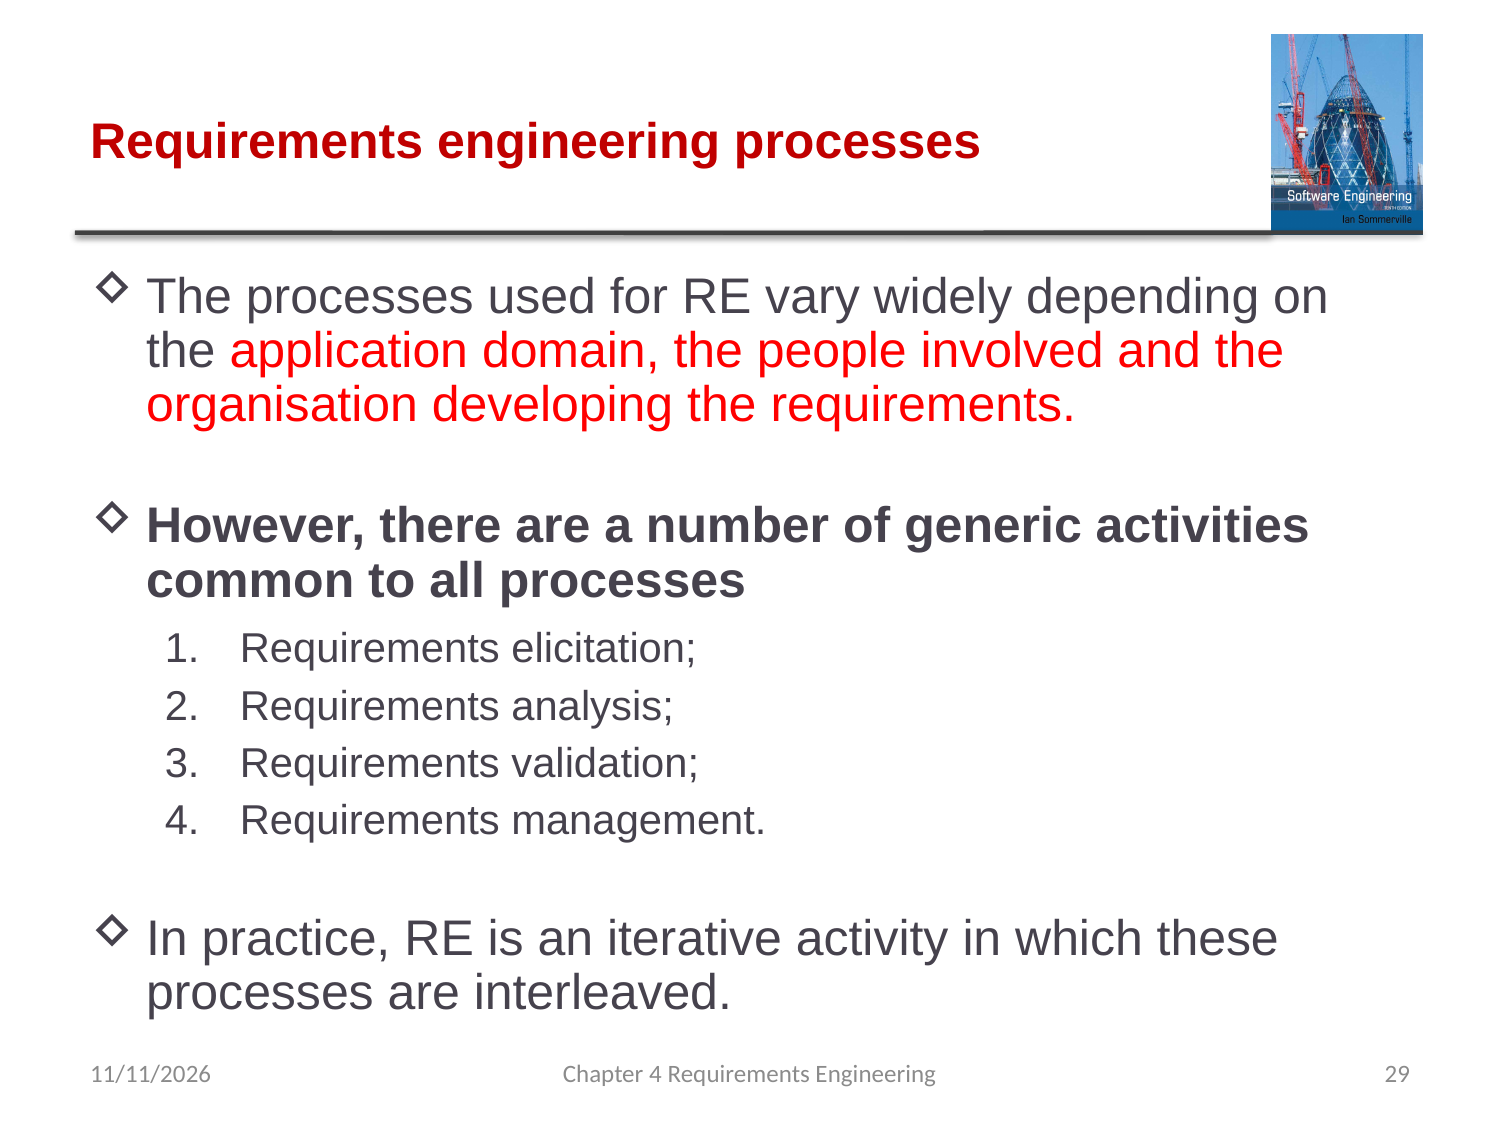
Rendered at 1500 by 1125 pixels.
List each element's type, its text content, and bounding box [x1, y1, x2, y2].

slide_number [75, 1042, 425, 1103]
list The processes used for RE vary widely depending on the application domain, the people involved and the organisation developing the requirements. However, there are a number of generic activities common to all processes Requirements elicitation; Requirements analysis; Requirements validation; Requirements management. In practice, RE is an iterative activity in which these processes are interleaved. [75, 262, 1425, 1083]
picture [1271, 34, 1423, 230]
footer Chapter 4 Requirements Engineering [512, 1042, 988, 1103]
slide_number 29 [1074, 1042, 1425, 1103]
title Requirements engineering processes [74, 44, 1272, 233]
